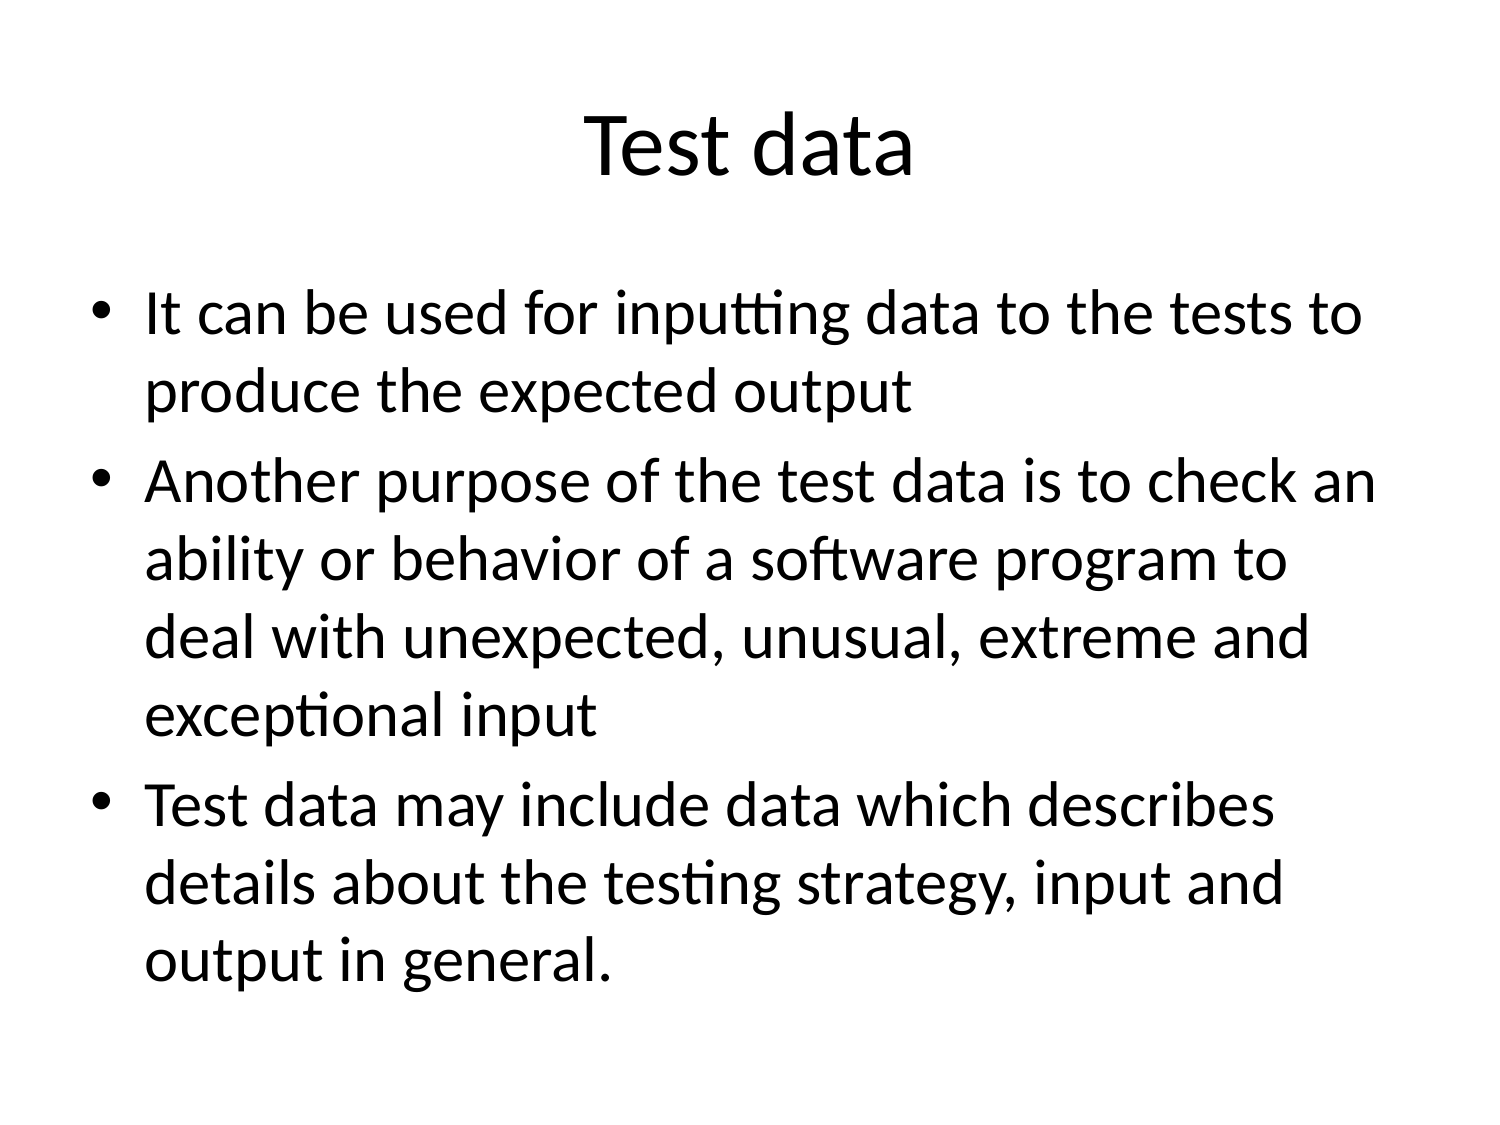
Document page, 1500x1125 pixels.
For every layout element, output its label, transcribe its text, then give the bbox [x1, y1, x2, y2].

list It can be used for inputting data to the tests to produce the expected output Another purpose of the test data is to check an ability or behavior of a software program to deal with unexpected, unusual, extreme and exceptional input Test data may include data which describes details about the testing strategy, input and output in general. [75, 262, 1425, 1005]
title Test data [75, 45, 1425, 233]
